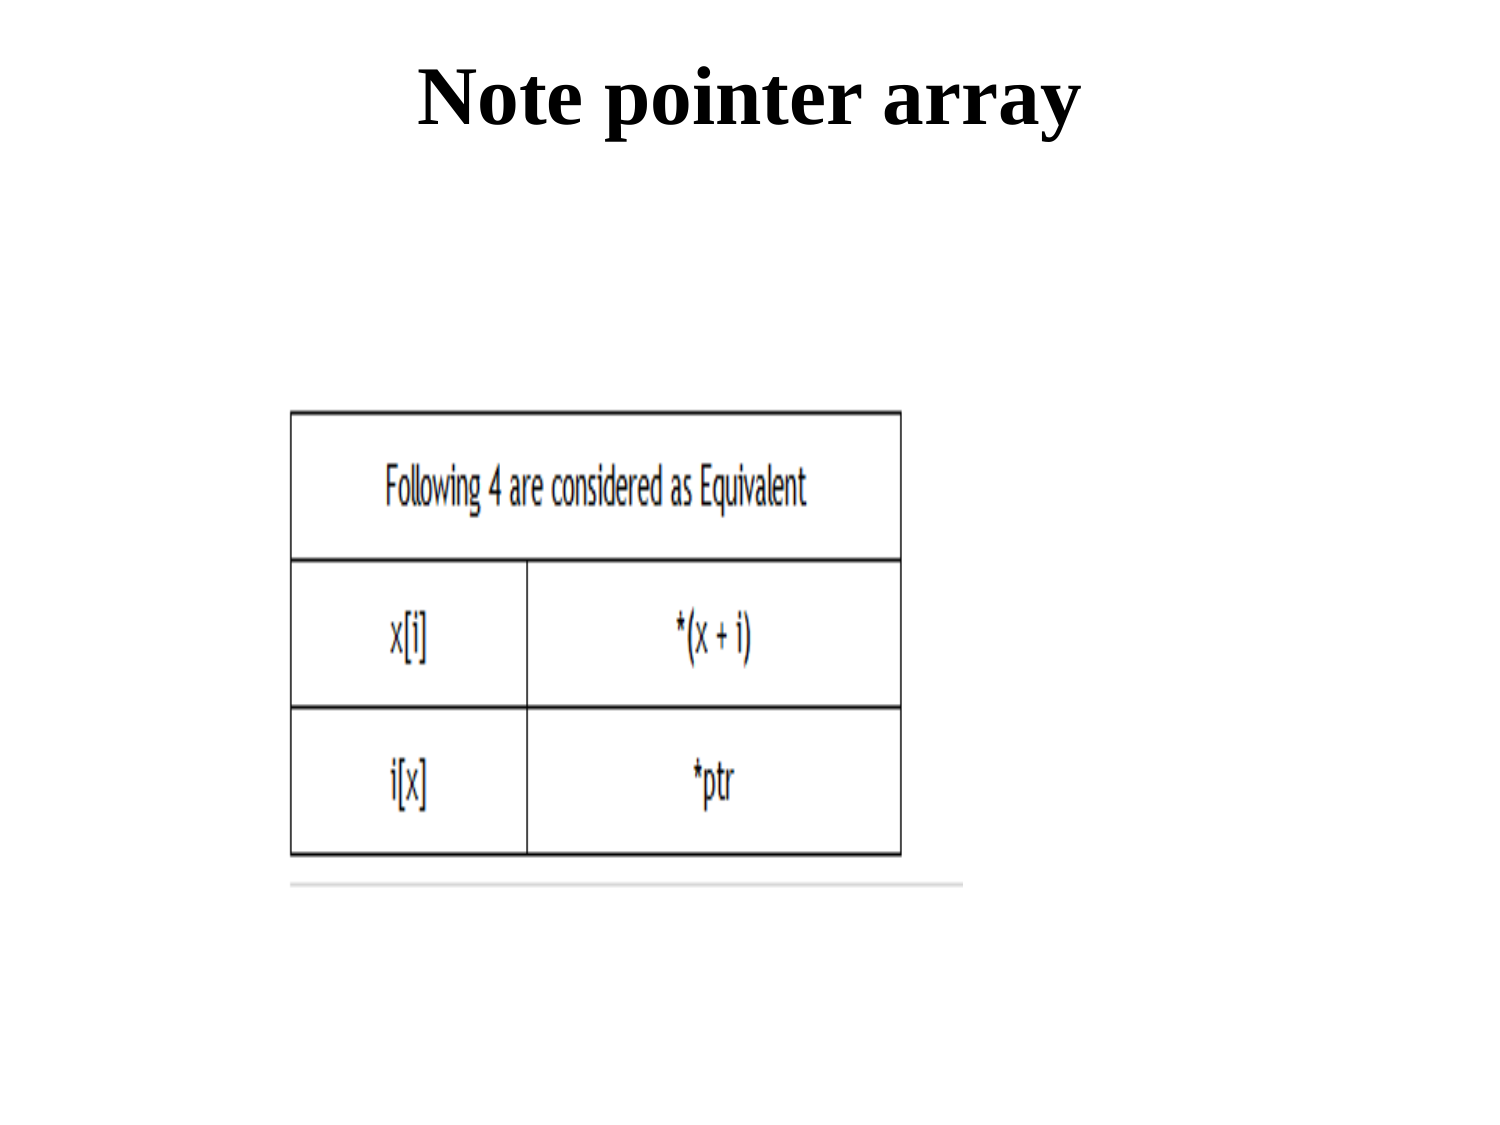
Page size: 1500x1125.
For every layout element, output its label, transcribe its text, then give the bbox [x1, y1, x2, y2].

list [280, 386, 963, 903]
title Note pointer array [75, 45, 1425, 138]
